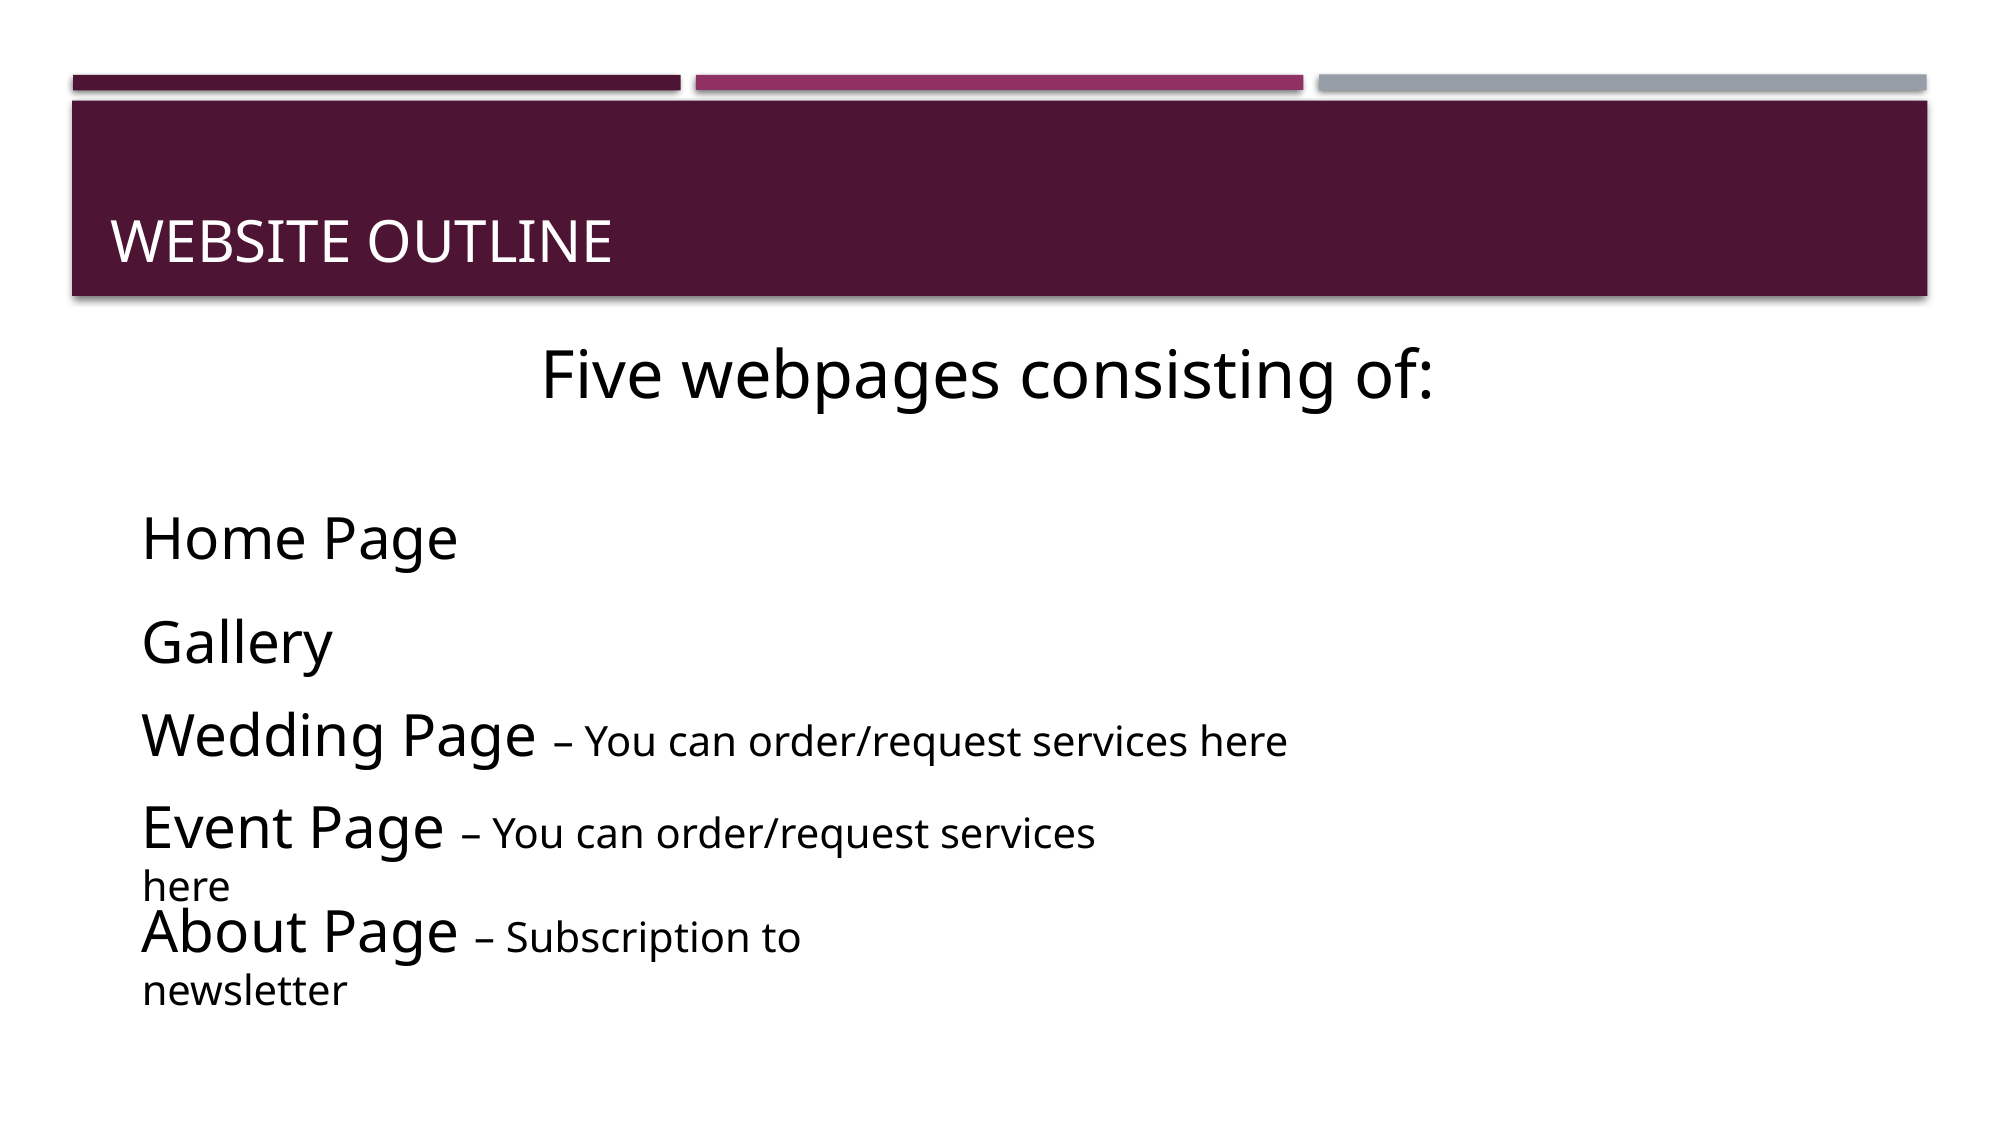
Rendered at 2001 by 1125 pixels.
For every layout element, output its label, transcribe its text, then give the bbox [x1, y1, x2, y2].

text_box Gallery [127, 598, 496, 683]
text_box Home Page [127, 493, 496, 579]
text_box Wedding Page – You can order/request services here [127, 690, 1532, 776]
text_box About Page – Subscription to newsletter [127, 886, 961, 1022]
text_box Five webpages consisting of: [526, 323, 1474, 419]
text_box Event Page – You can order/request services here [127, 782, 1146, 918]
title Website outline [95, 115, 1905, 282]
